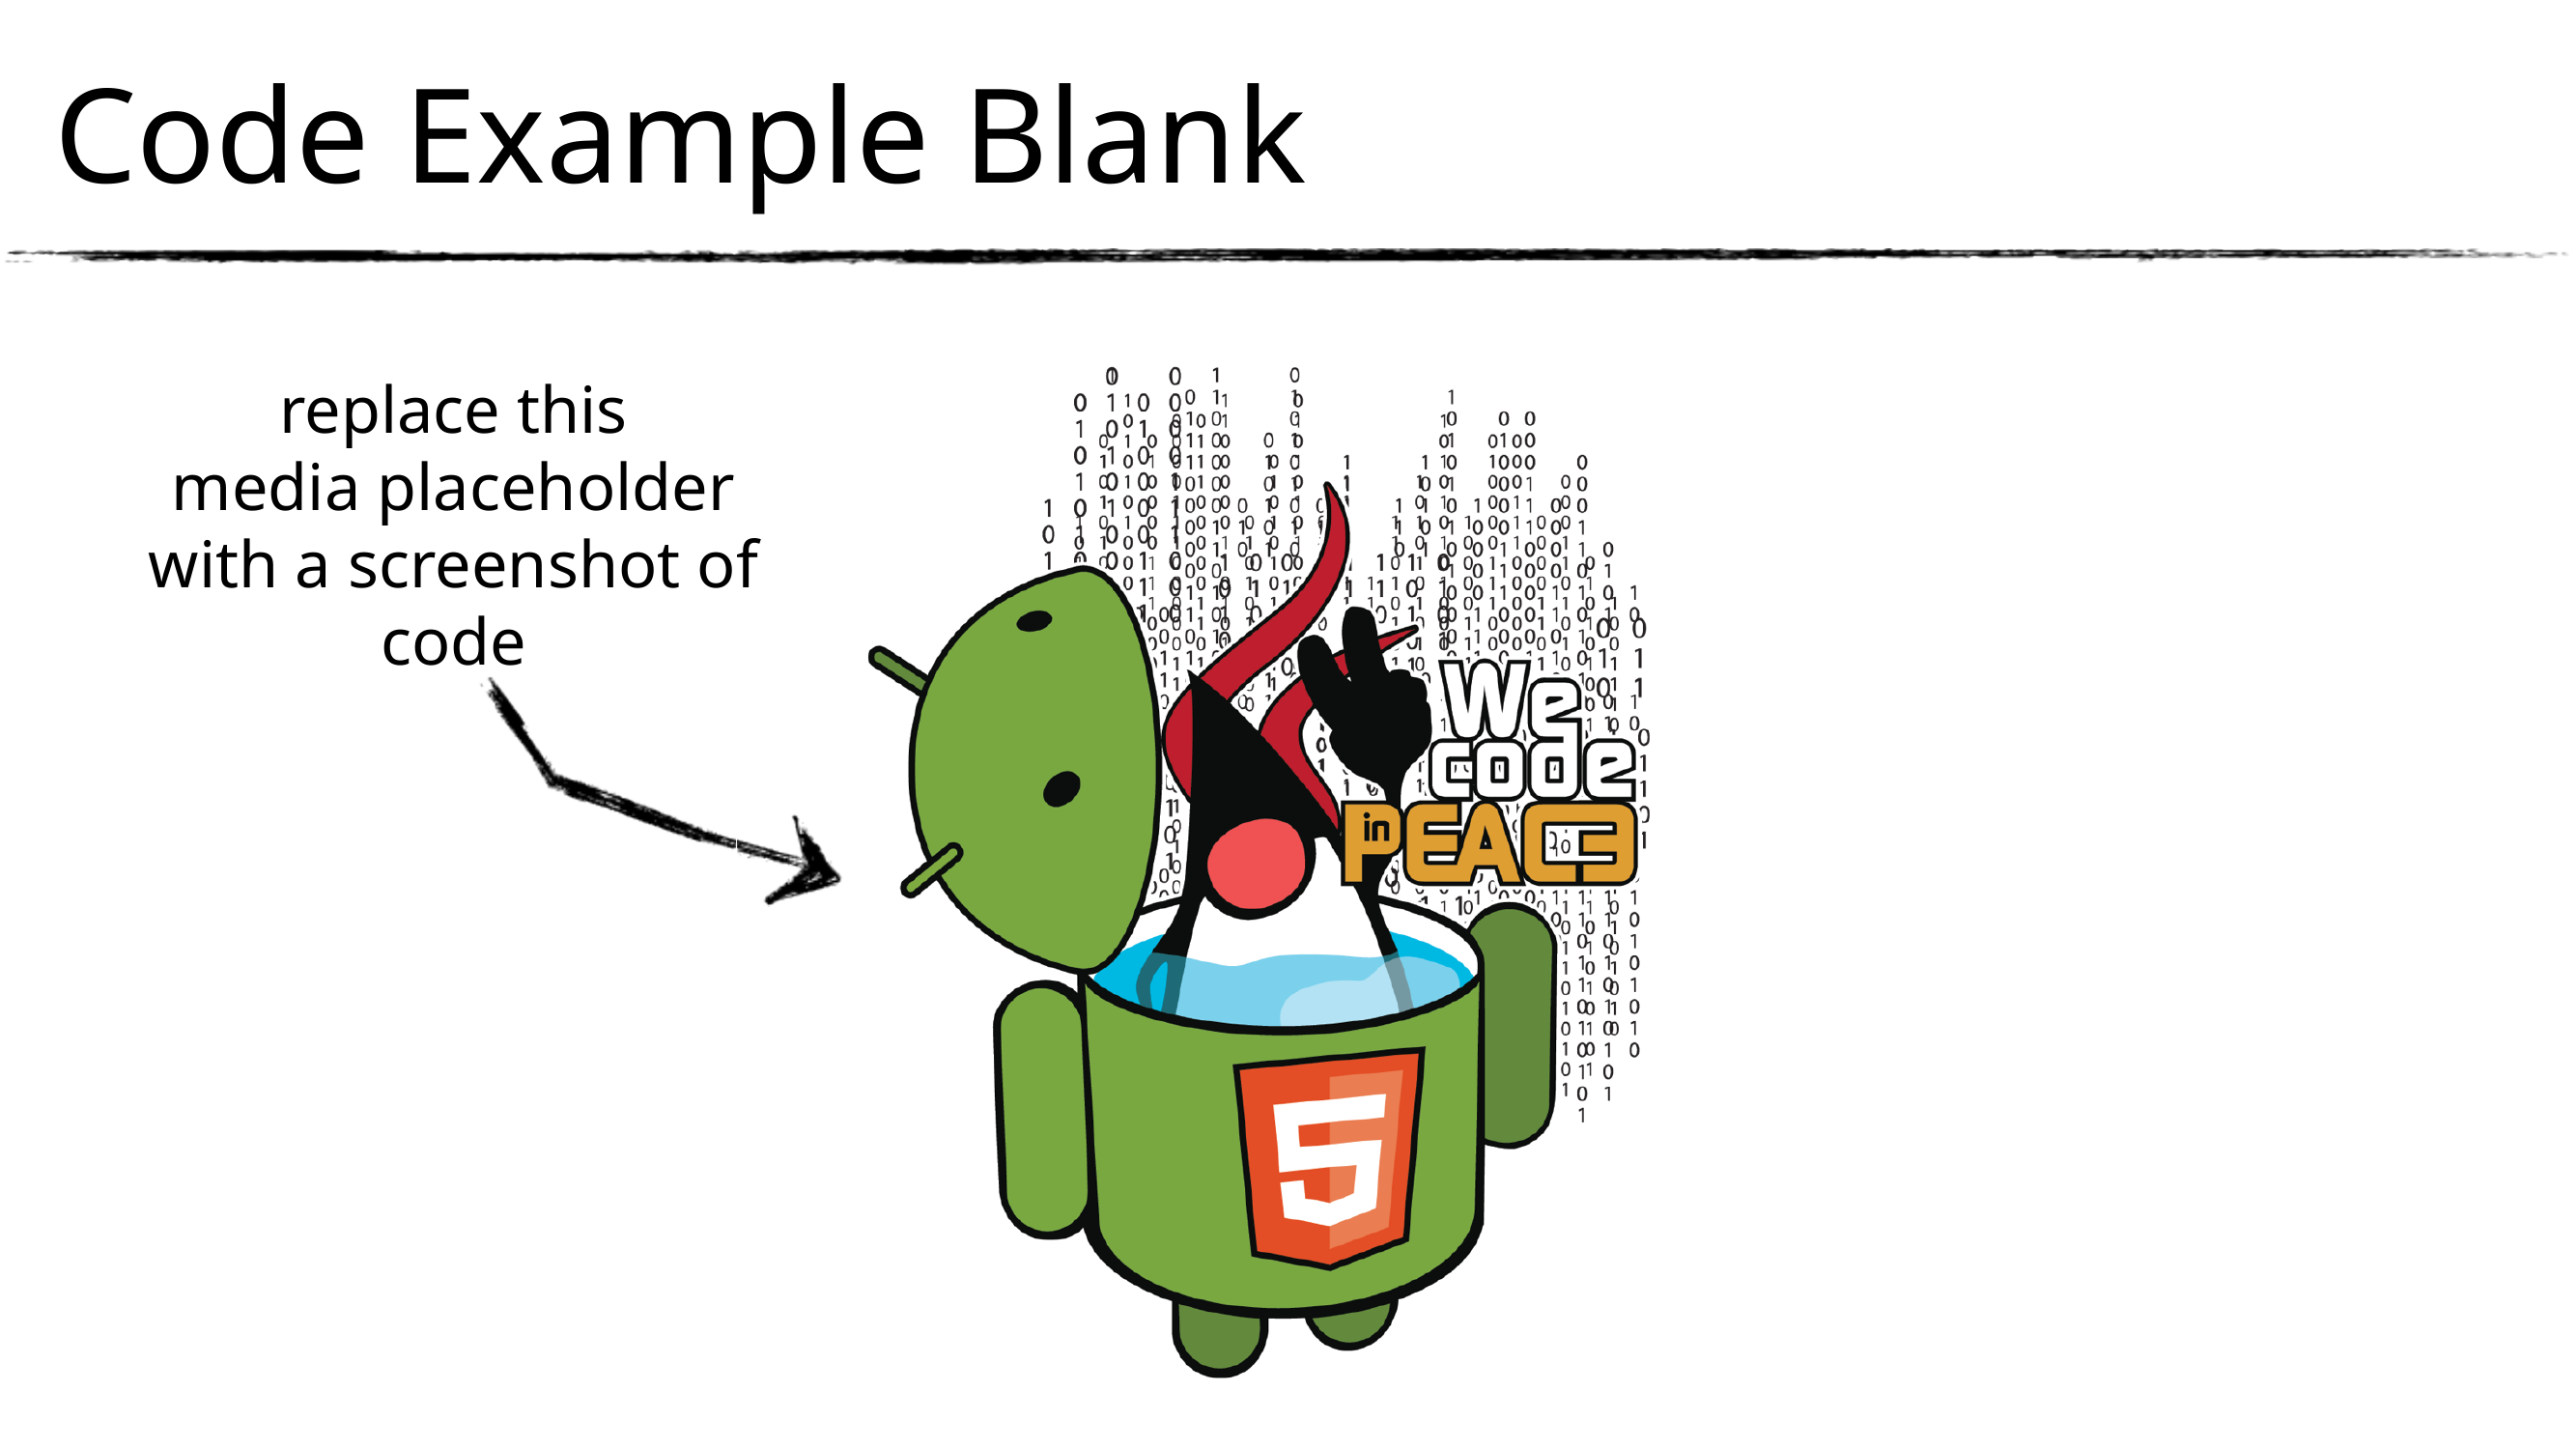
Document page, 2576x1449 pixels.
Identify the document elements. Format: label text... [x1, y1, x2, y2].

text_box replace this media placeholder with a screenshot of code [109, 370, 730, 677]
picture [735, 332, 1815, 1419]
title Code Example Blank [45, 12, 2528, 250]
picture [0, 248, 2576, 268]
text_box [473, 667, 730, 908]
